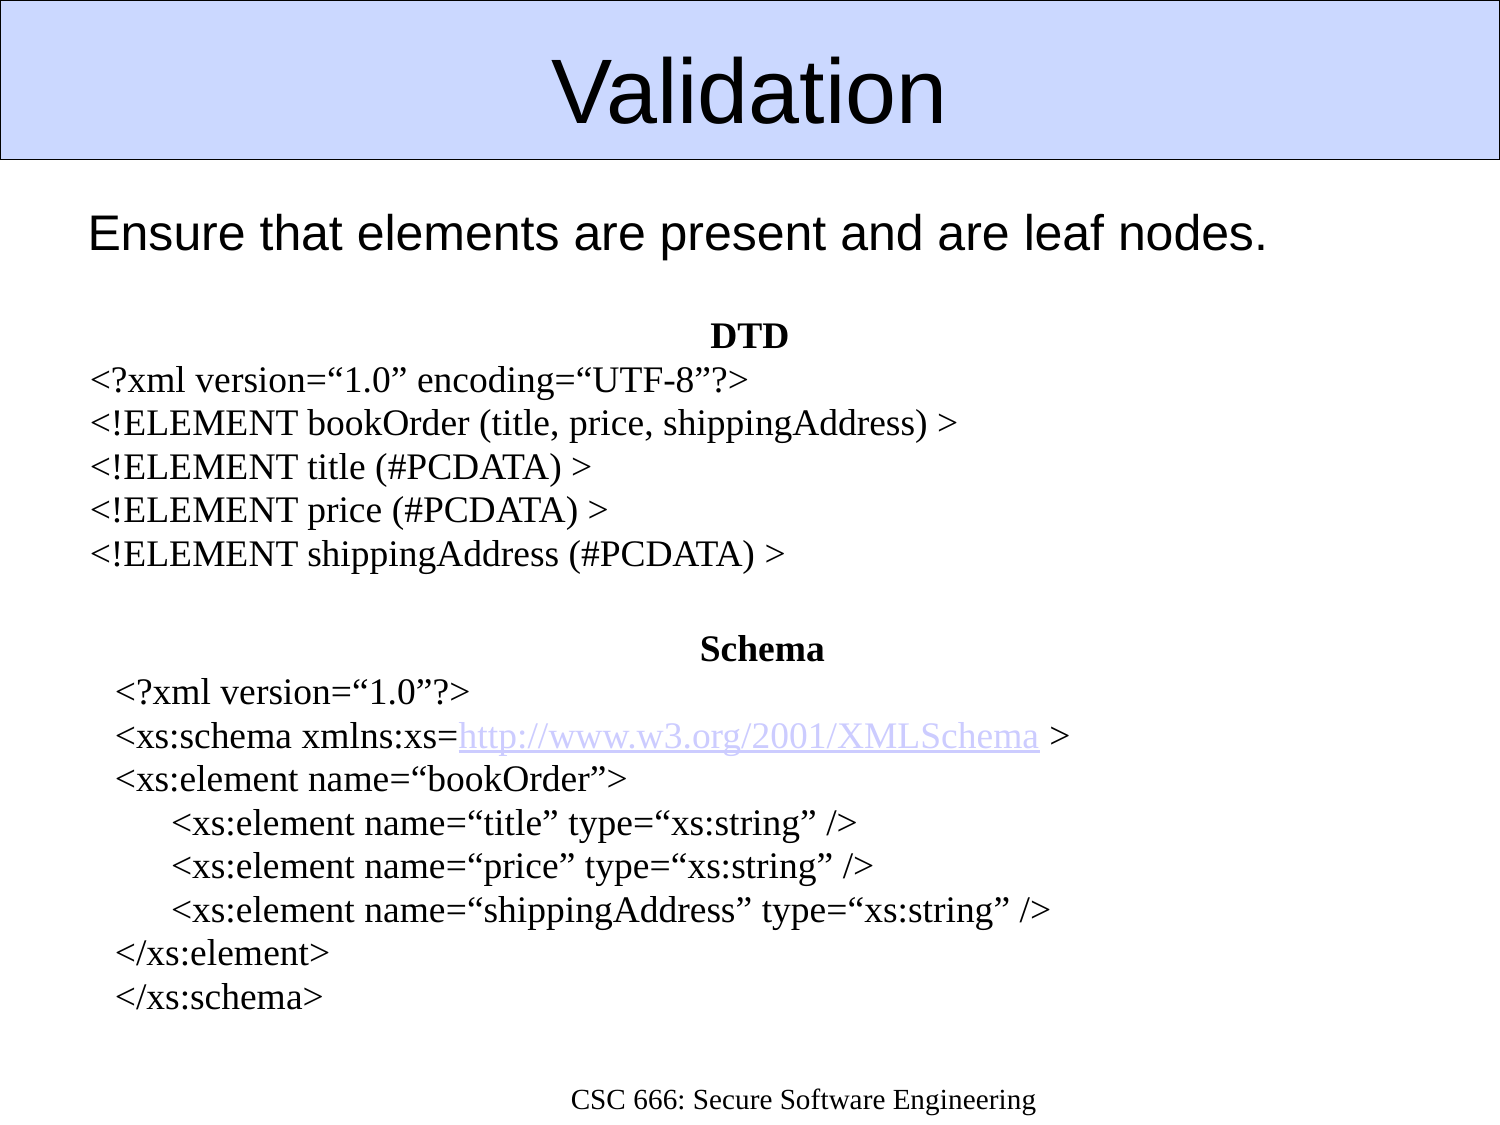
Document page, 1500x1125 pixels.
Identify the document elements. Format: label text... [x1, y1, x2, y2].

list DTD <?xml version=“1.0” encoding=“UTF-8”?> <!ELEMENT bookOrder (title, price, shippingAddress) > <!ELEMENT title (#PCDATA) > <!ELEMENT price (#PCDATA) > <!ELEMENT shippingAddress (#PCDATA) > [75, 312, 1425, 600]
list Schema <?xml version=“1.0”?> <xs:schema xmlns:xs=http://www.w3.org/2001/XMLSchema > <xs:element name=“bookOrder”> <xs:element name=“title” type=“xs:string” /> <xs:element name=“price” type=“xs:string” /> <xs:element name=“shippingAddress” type=“xs:string” /> </xs:element> </xs:schema> [99, 624, 1425, 1050]
footer CSC 666: Secure Software Engineering [555, 1072, 1052, 1125]
title Validation [75, 23, 1425, 149]
text_box Ensure that elements are present and are leaf nodes. [87, 199, 1413, 270]
